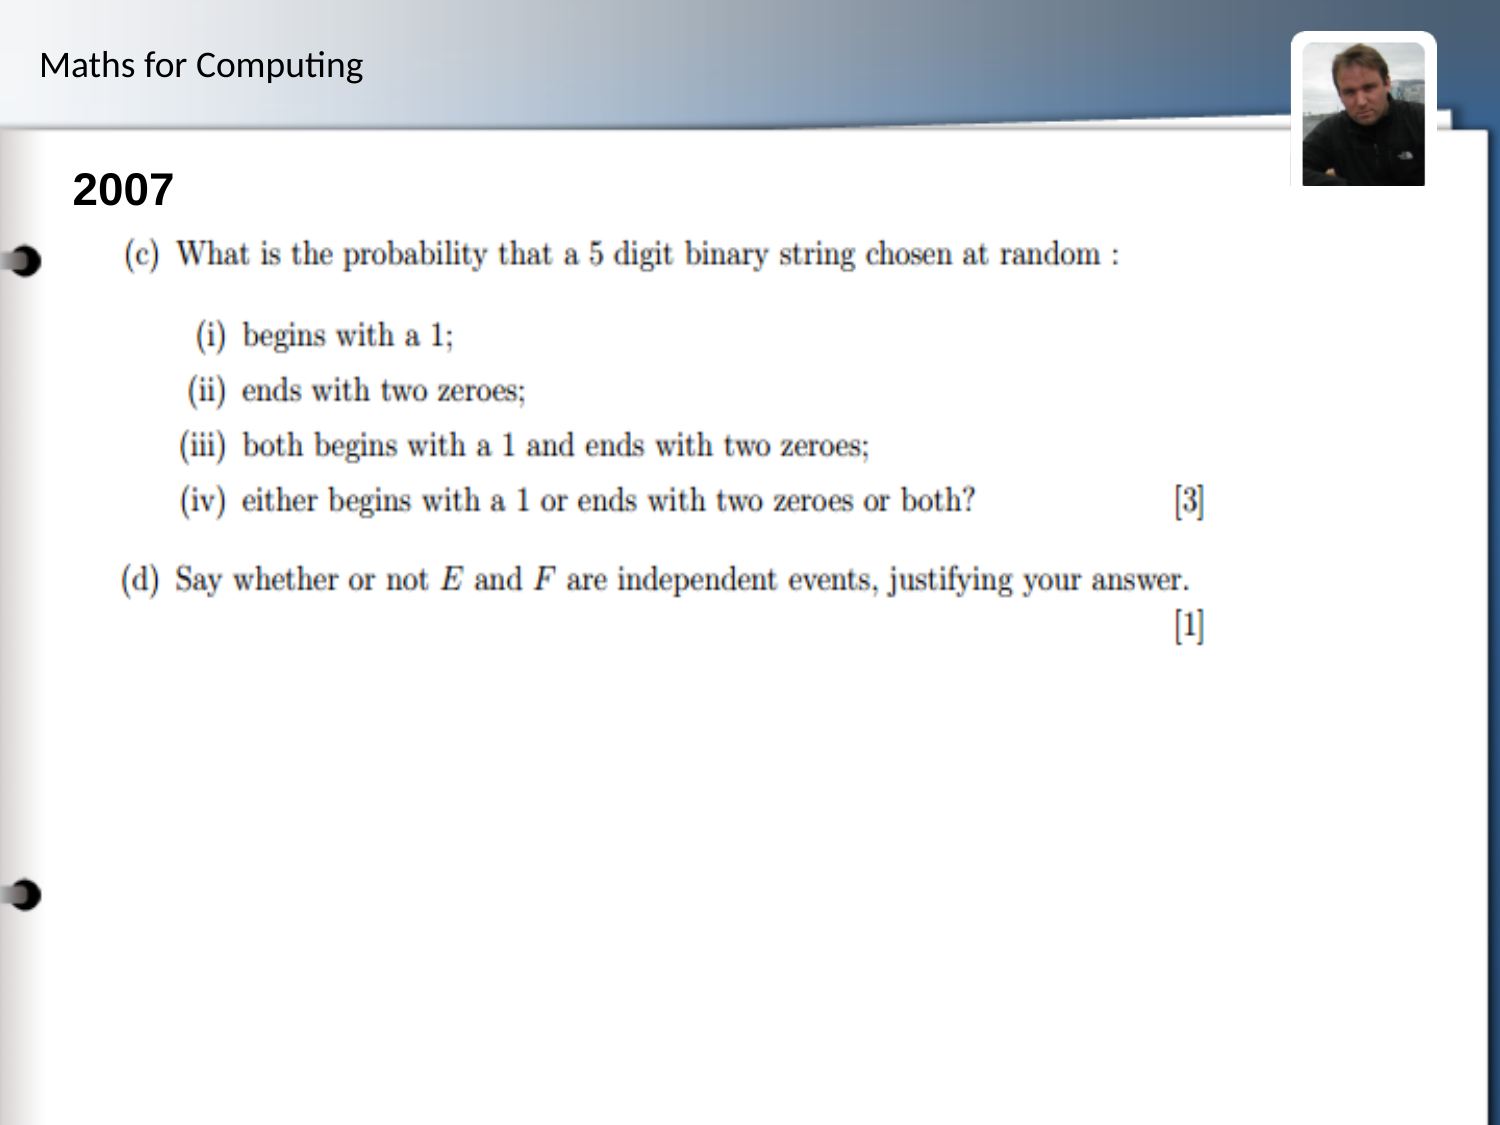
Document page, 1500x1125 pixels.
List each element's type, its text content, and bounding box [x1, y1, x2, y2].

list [86, 218, 1220, 660]
picture [0, 0, 1500, 1125]
title 2007 [57, 152, 1276, 217]
